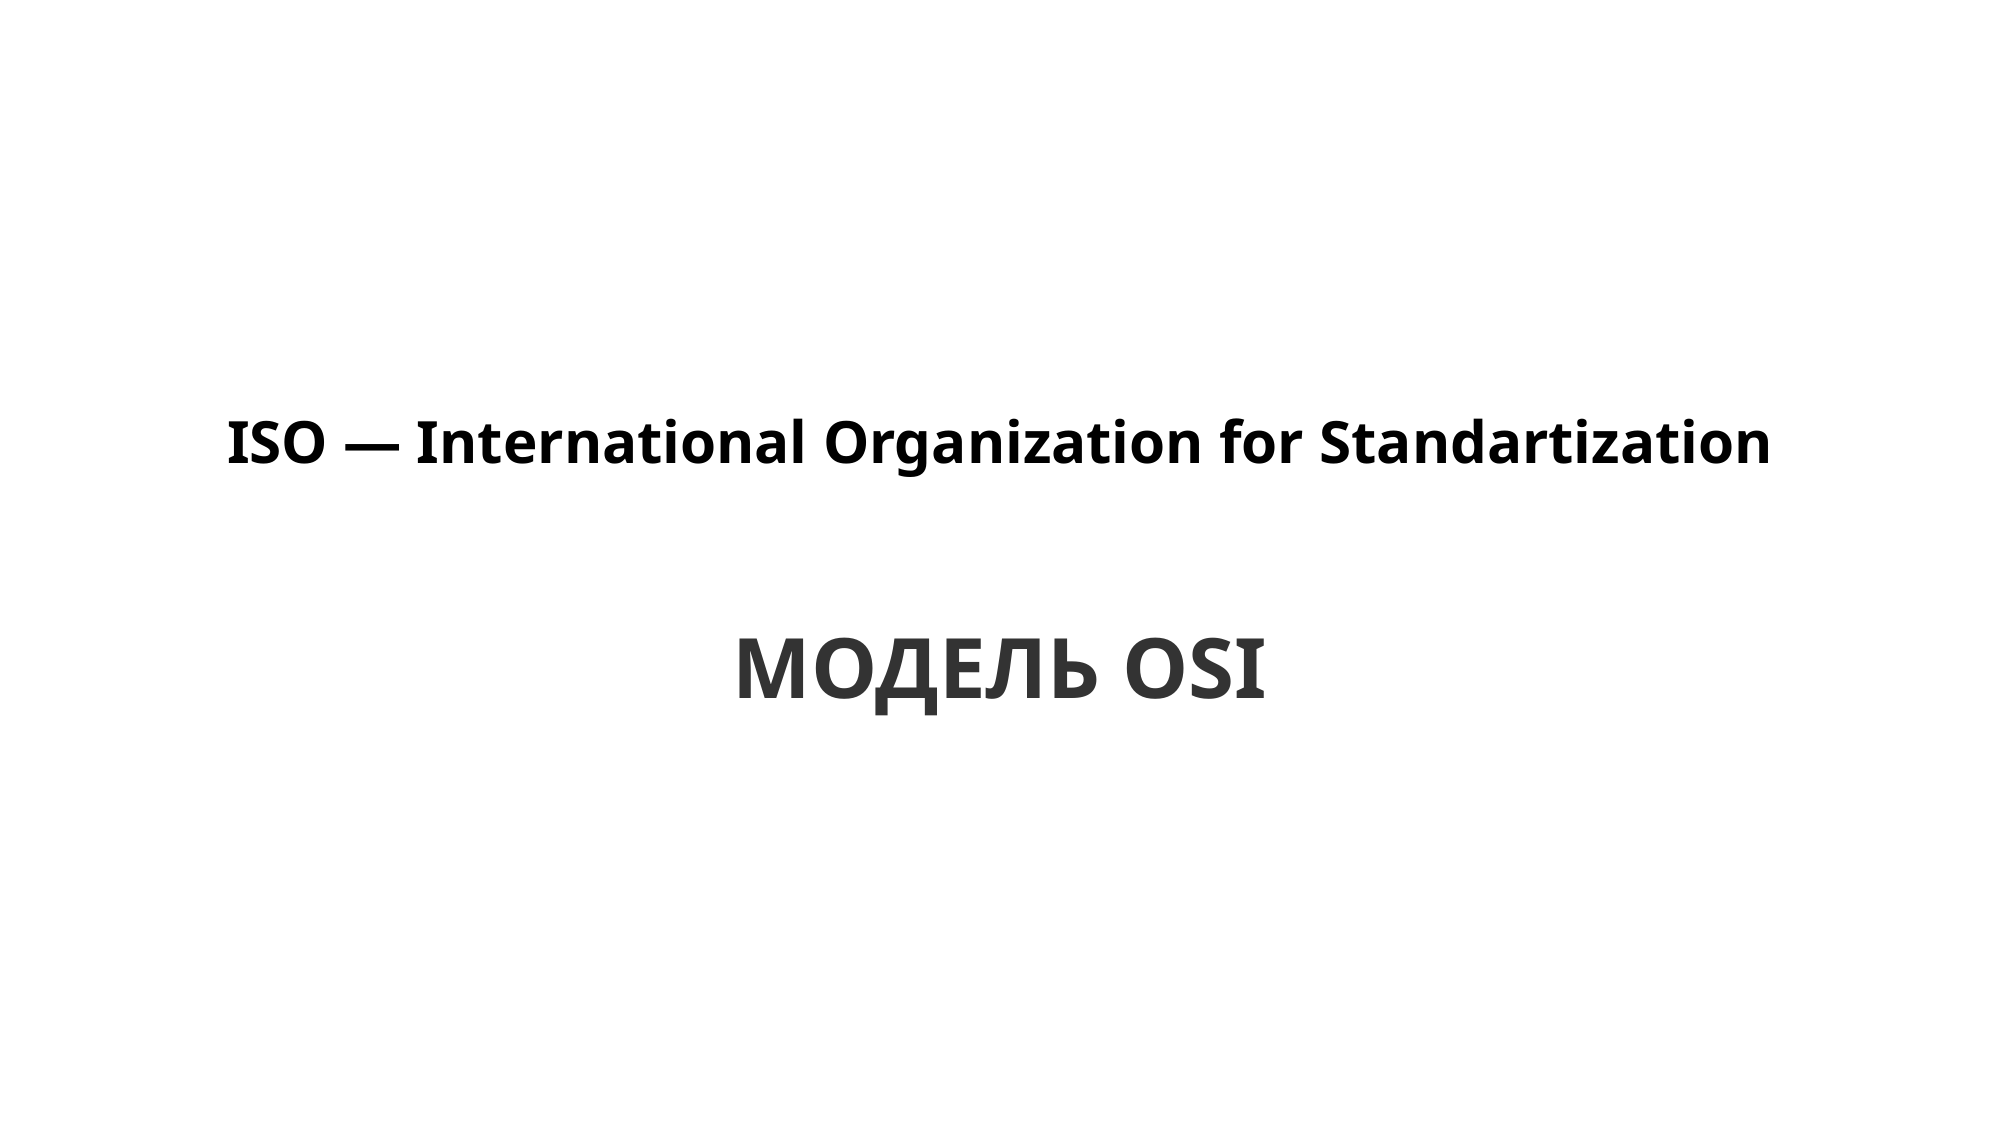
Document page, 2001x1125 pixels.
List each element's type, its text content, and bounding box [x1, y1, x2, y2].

text_box ISO — International Organization for Standartization МОДЕЛЬ OSI [161, 398, 1839, 723]
